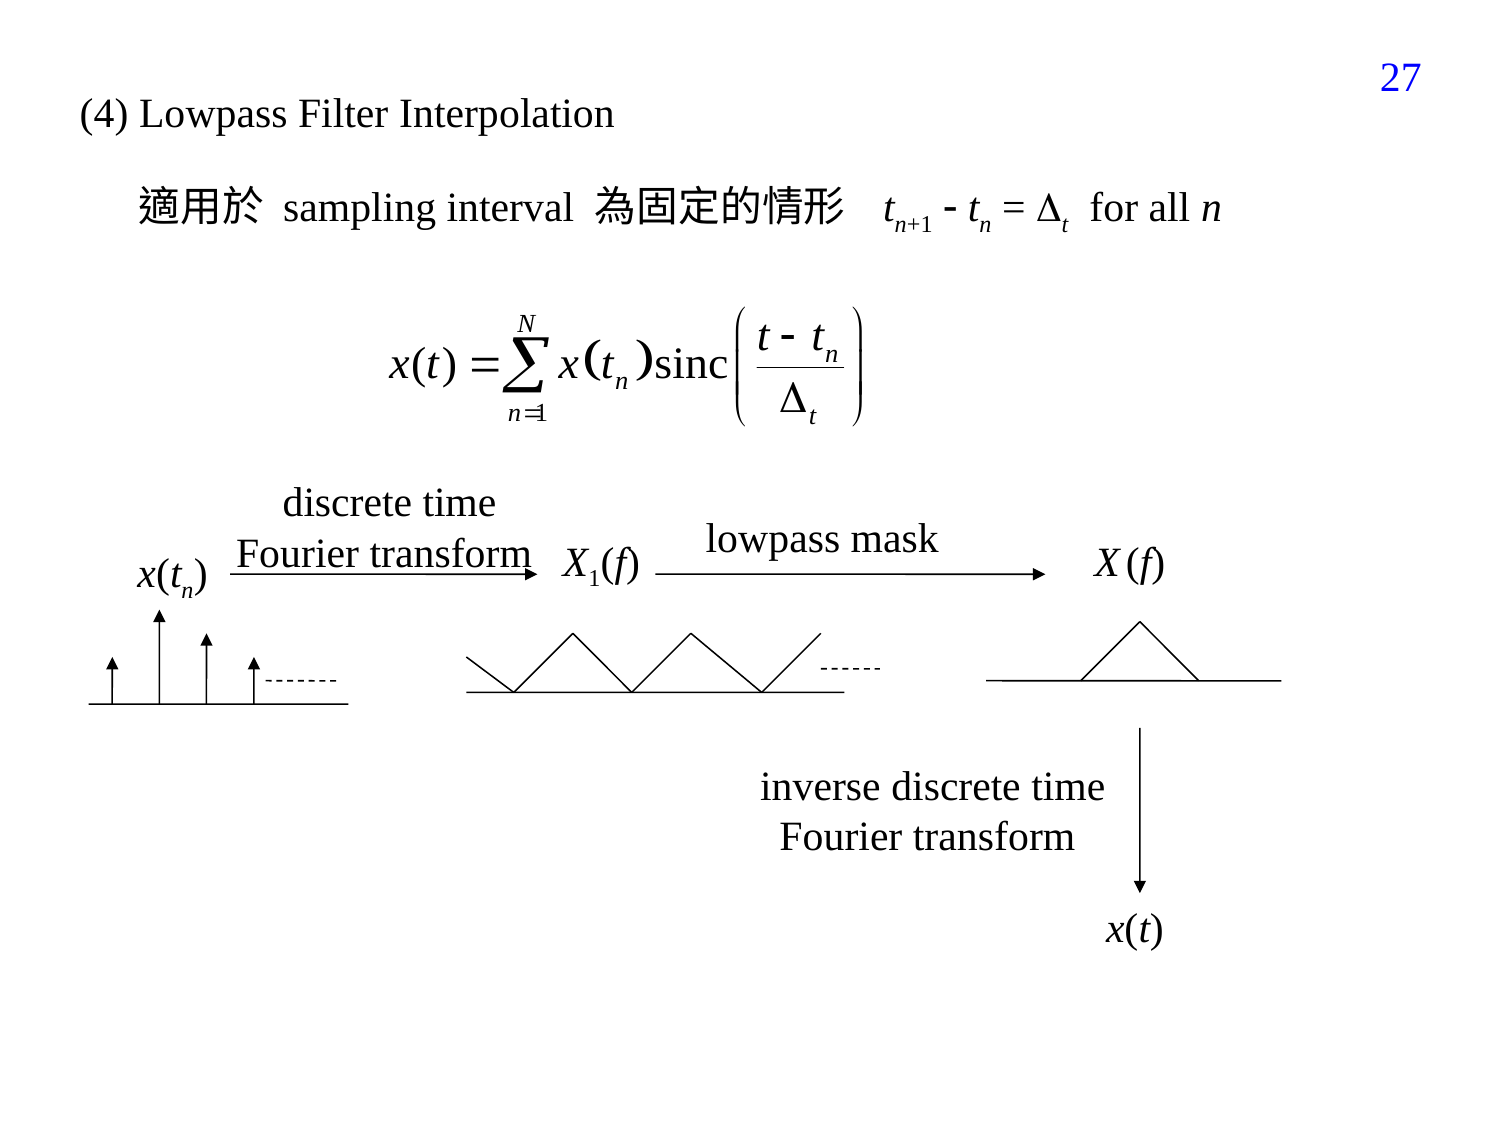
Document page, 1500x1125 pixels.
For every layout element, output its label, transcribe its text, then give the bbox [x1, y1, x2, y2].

text_box [655, 568, 1046, 581]
text_box inverse discrete time Fourier transform [690, 751, 1175, 867]
text_box (4) Lowpass Filter Interpolation [64, 78, 680, 143]
slide_number 338 [1304, 42, 1437, 122]
text_box x(t) [1080, 893, 1223, 958]
text_box [153, 609, 166, 705]
text_box [247, 656, 261, 705]
text_box [106, 656, 119, 705]
text_box x(tn) [112, 538, 254, 611]
text_box X (f) [1069, 527, 1211, 599]
text_box discrete time Fourier transform [206, 467, 573, 583]
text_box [383, 302, 872, 432]
text_box [1133, 867, 1147, 893]
text_box 適用於 sampling interval 為固定的情形 tn+1  tn = t for all n [123, 172, 1258, 245]
text_box X1(f) [537, 527, 680, 599]
text_box [200, 633, 213, 705]
text_box lowpass mask [690, 503, 963, 569]
